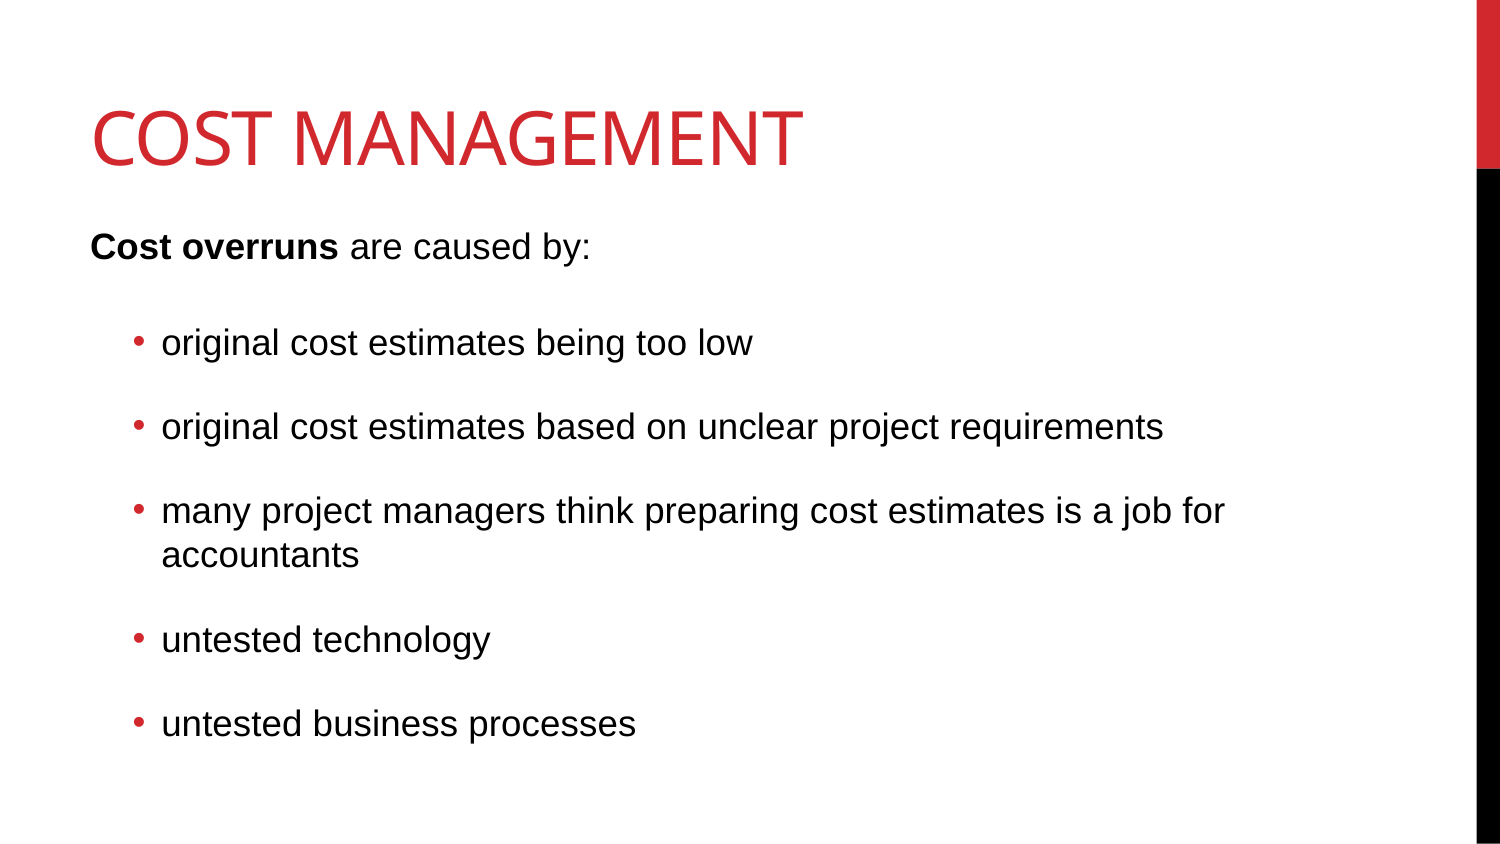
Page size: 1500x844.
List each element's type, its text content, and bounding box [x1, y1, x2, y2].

list Cost overruns are caused by: original cost estimates being too low original cost estimates based on unclear project requirements many project managers think preparing cost estimates is a job for accountants untested technology untested business processes [75, 215, 1325, 754]
title COST MANAGEMENT [75, 18, 1025, 188]
